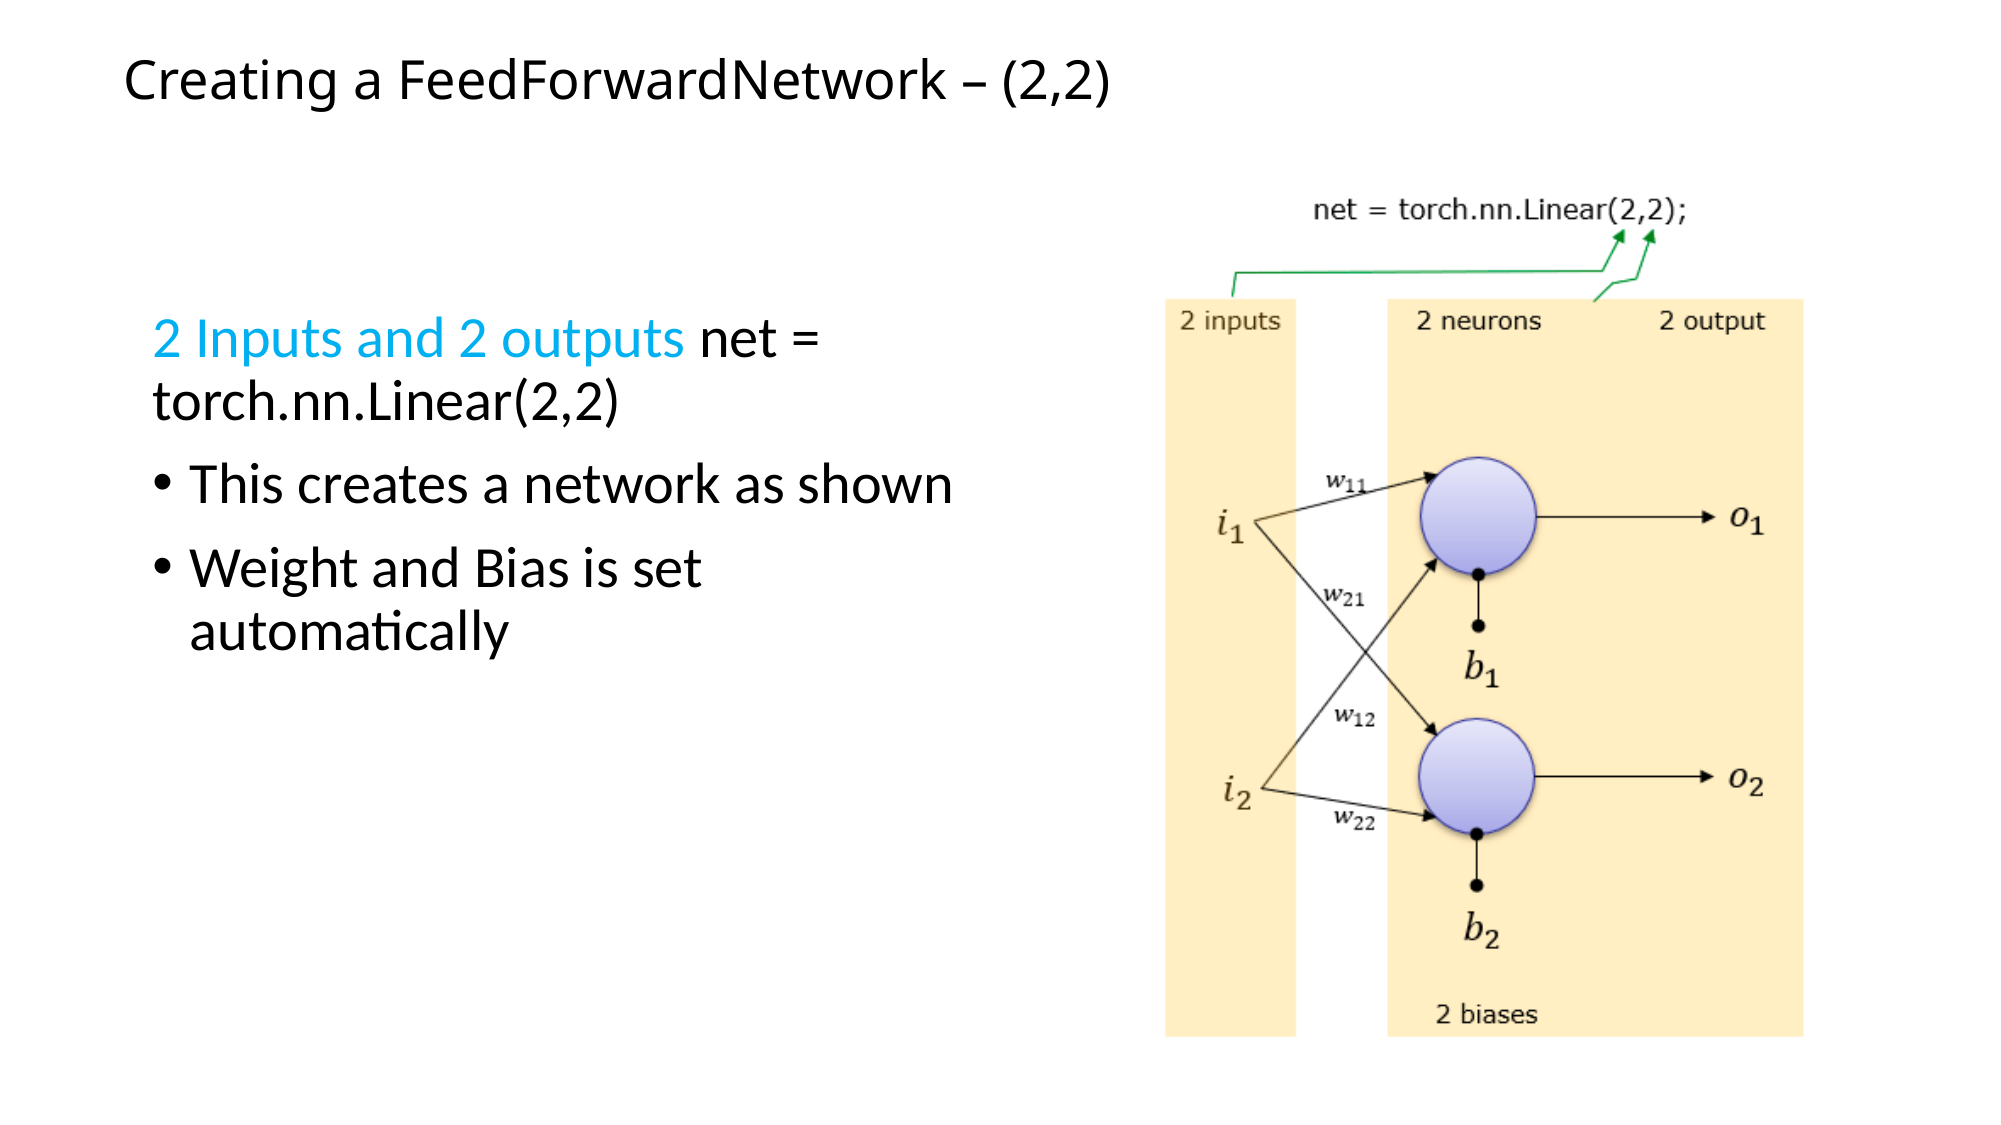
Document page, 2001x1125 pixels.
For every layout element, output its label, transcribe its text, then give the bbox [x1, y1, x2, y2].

list 2 Inputs and 2 outputs net = torch.nn.Linear(2,2) This creates a network as shown Weight and Bias is set automatically [137, 299, 1039, 1014]
title Creating a FeedForwardNetwork – (2,2) [108, 44, 1834, 185]
picture [1108, 184, 1892, 1066]
